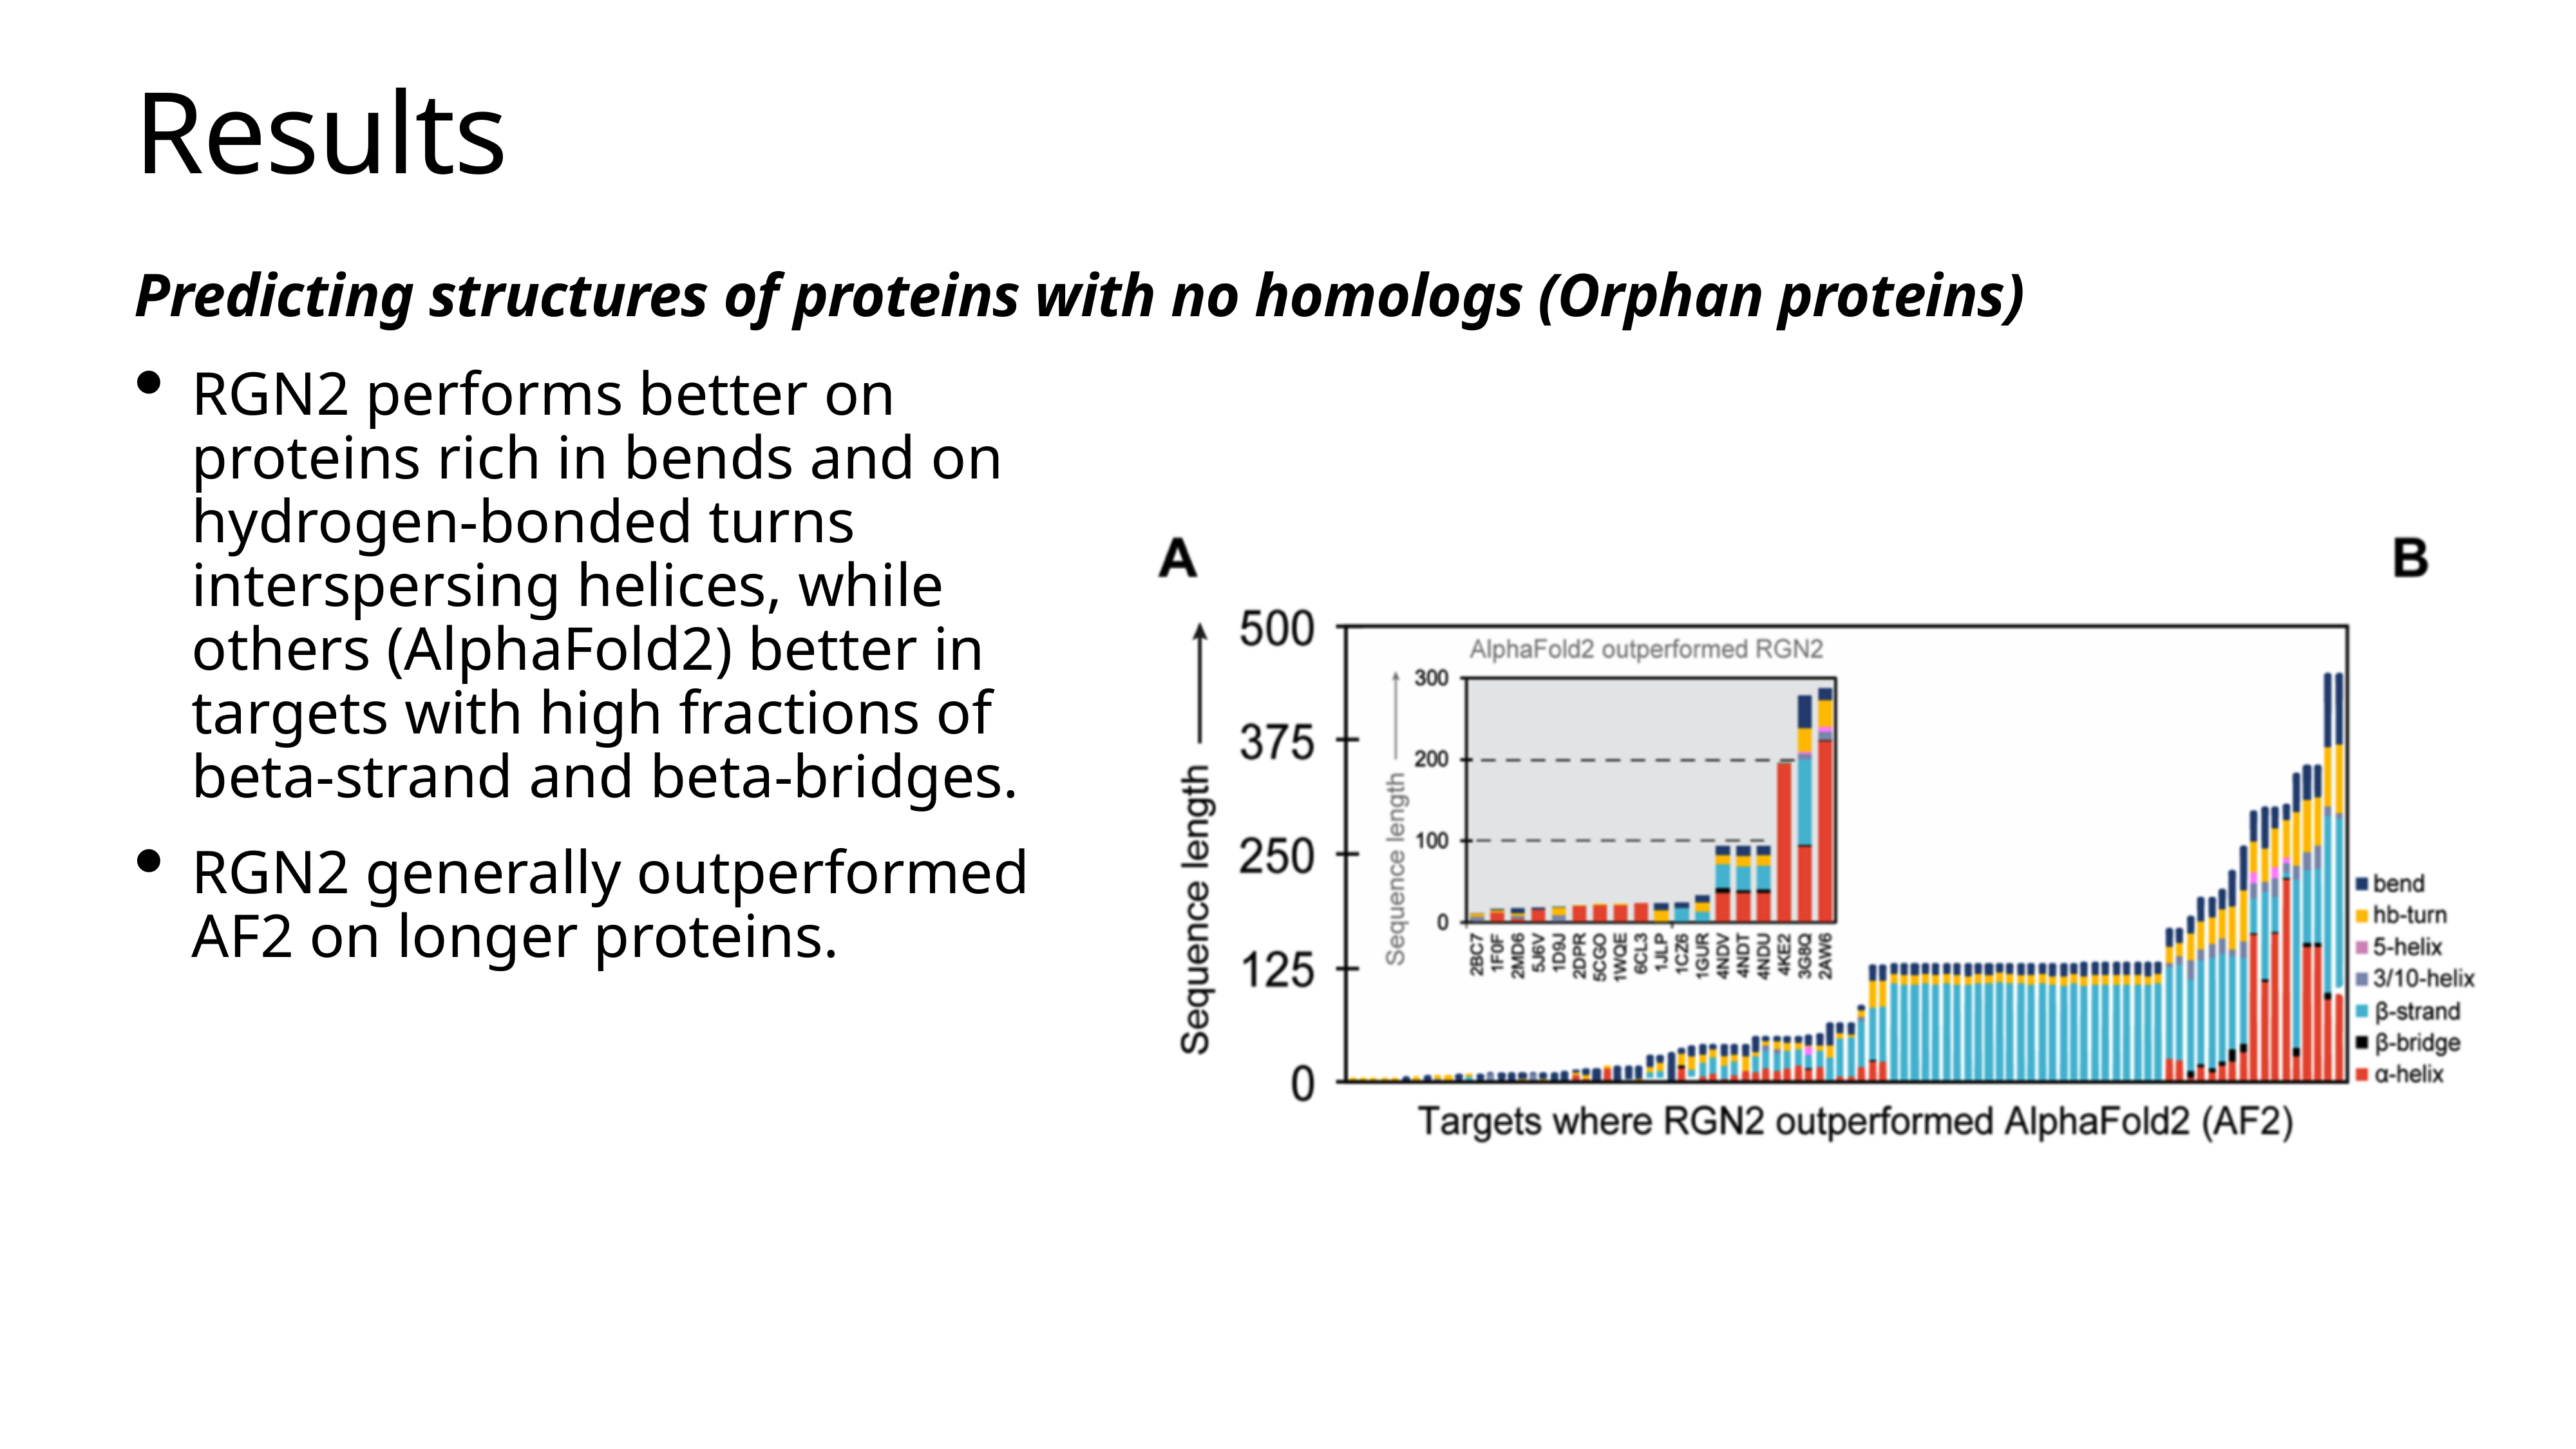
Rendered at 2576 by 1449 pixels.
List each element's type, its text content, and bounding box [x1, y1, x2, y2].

title Results [128, 81, 2448, 251]
picture [1112, 462, 2486, 1161]
list RGN2 performs better on proteins rich in bends and on hydrogen-bonded turns interspersing helices, while others (AlphaFold2) better in targets with high fractions of beta-strand and beta-bridges. RGN2 generally outperformed AF2 on longer proteins. [128, 358, 1106, 1321]
list Predicting structures of proteins with no homologs (Orphan proteins) [128, 251, 2448, 341]
